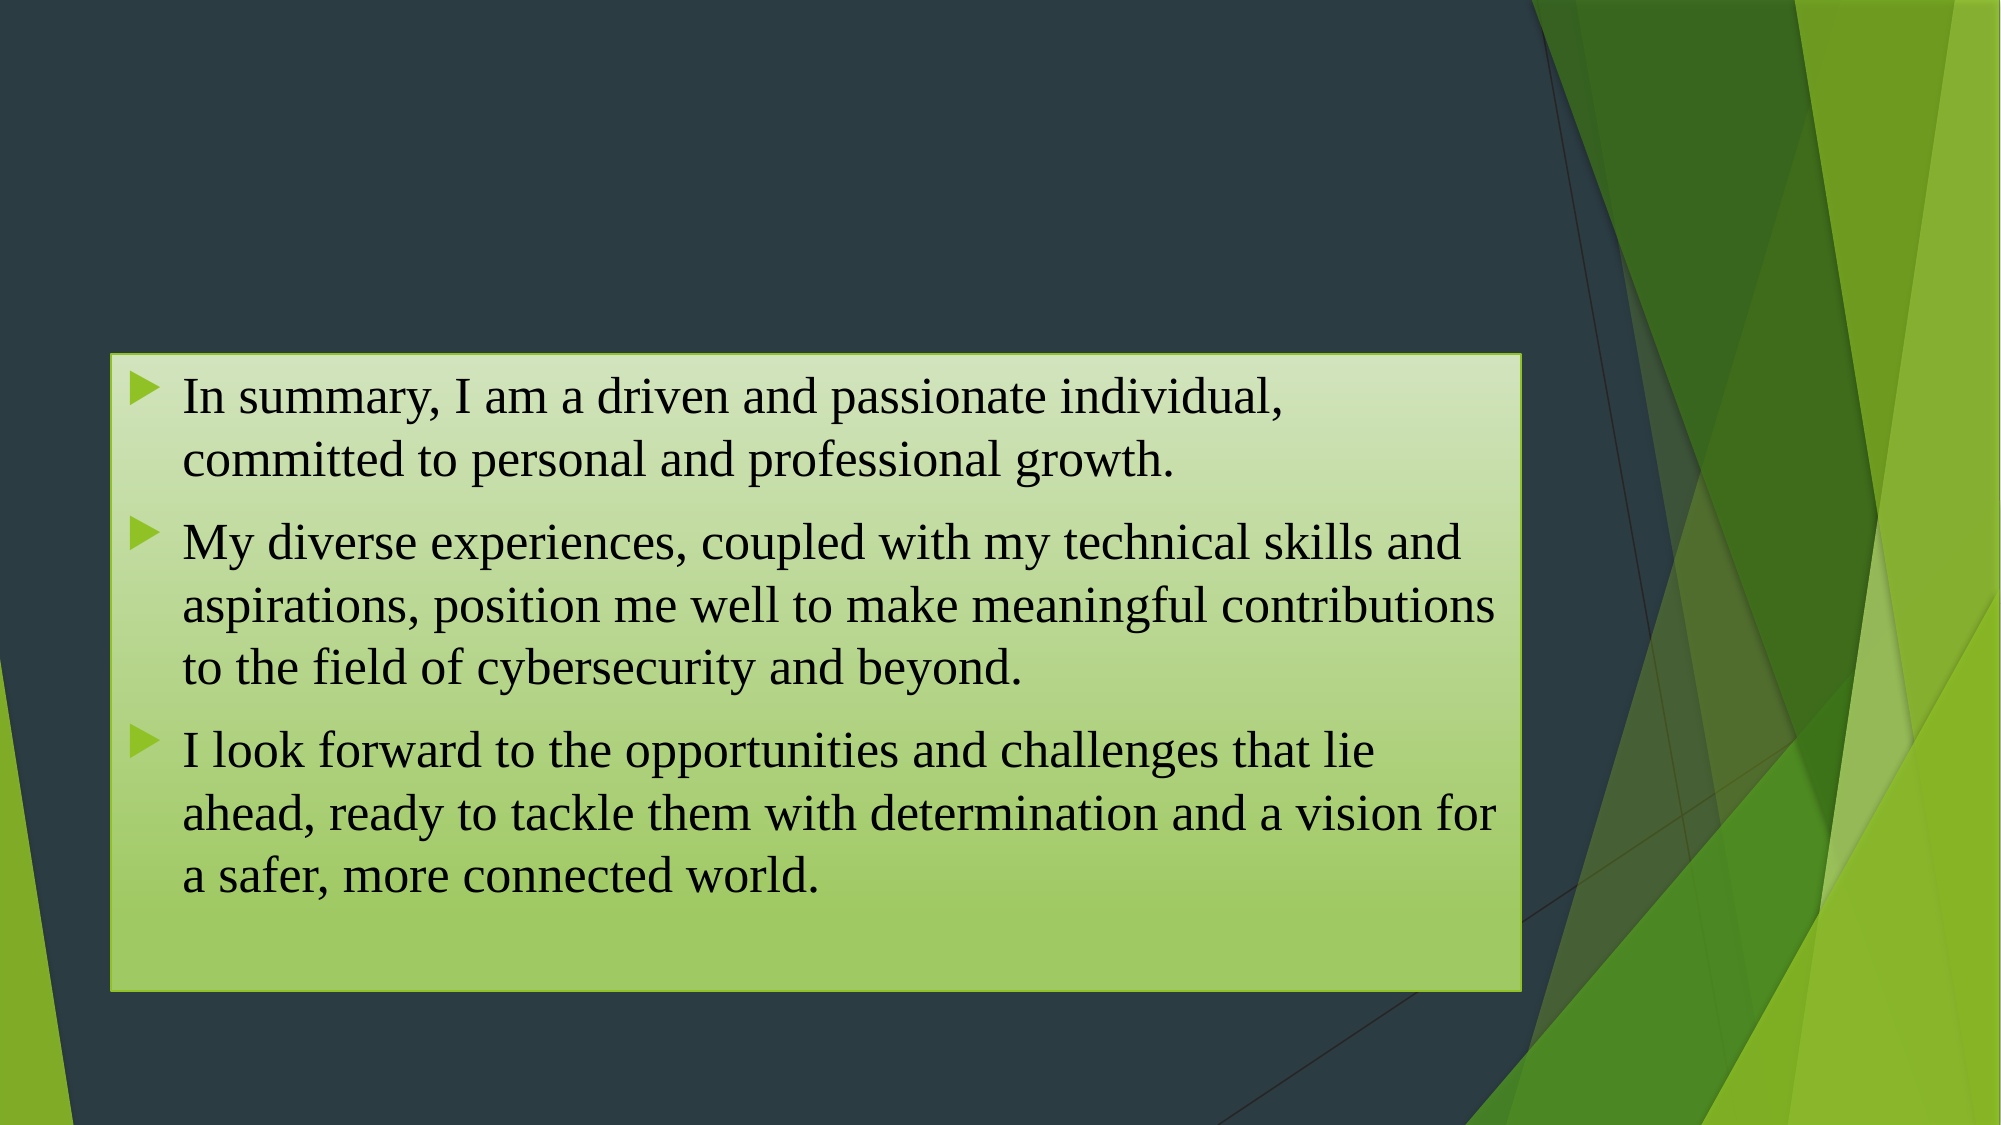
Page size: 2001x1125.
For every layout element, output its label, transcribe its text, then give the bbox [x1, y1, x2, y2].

list In summary, I am a driven and passionate individual, committed to personal and professional growth. My diverse experiences, coupled with my technical skills and aspirations, position me well to make meaningful contributions to the field of cybersecurity and beyond. I look forward to the opportunities and challenges that lie ahead, ready to tackle them with determination and a vision for a safer, more connected world. [110, 353, 1522, 992]
